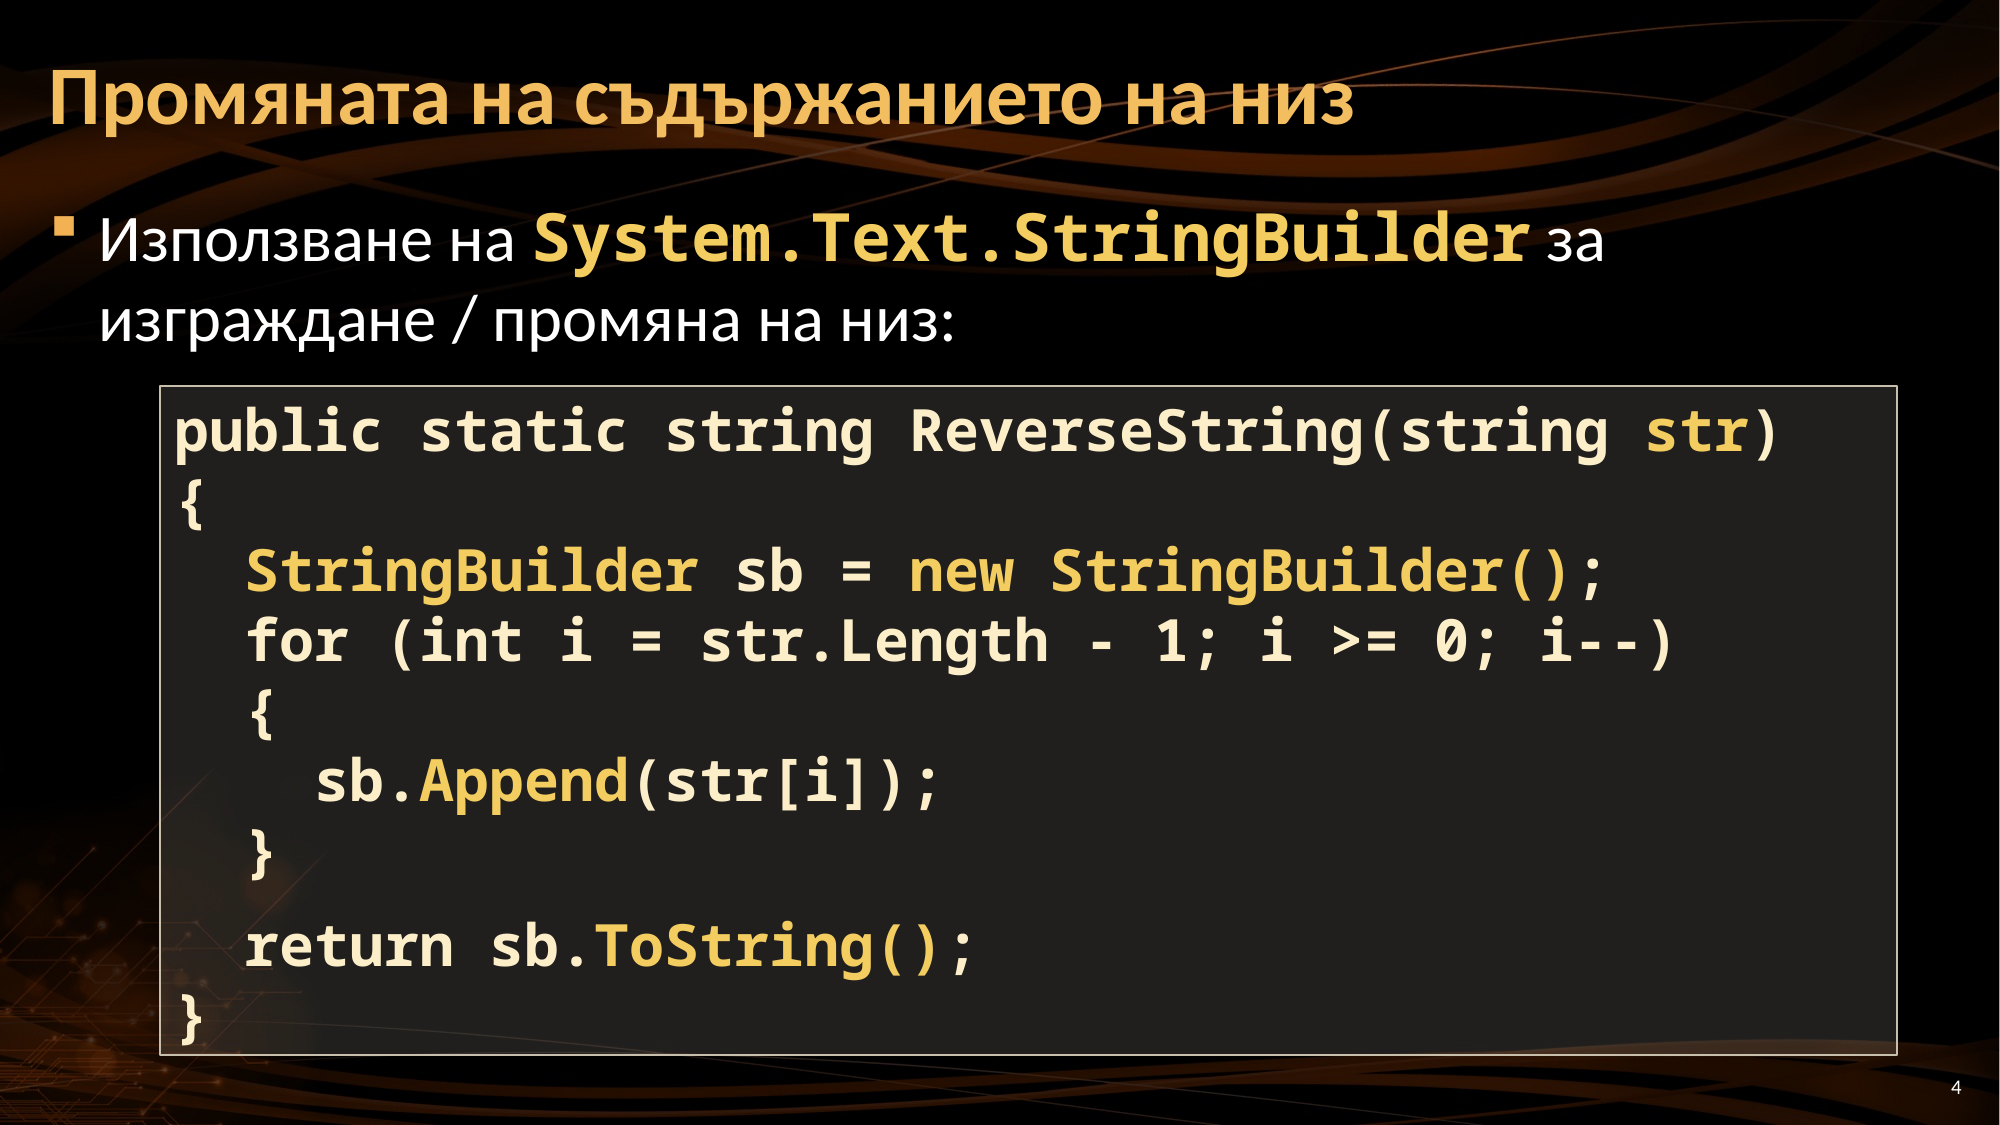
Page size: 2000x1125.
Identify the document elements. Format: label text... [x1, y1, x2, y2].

list Използване на System.Text.StringBuilder за изграждане / промяна на низ: [31, 189, 1968, 1103]
picture [0, 0, 2000, 1125]
slide_number 4 [1897, 1070, 1968, 1103]
text_box public static string ReverseString(string str) { StringBuilder sb = new StringBuilder(); for (int i = str.Length - 1; i >= 0; i--) { sb.Append(str[i]); } return sb.ToString(); } [159, 385, 1898, 1056]
title Промяната на съдържанието на низ [30, 6, 1968, 189]
